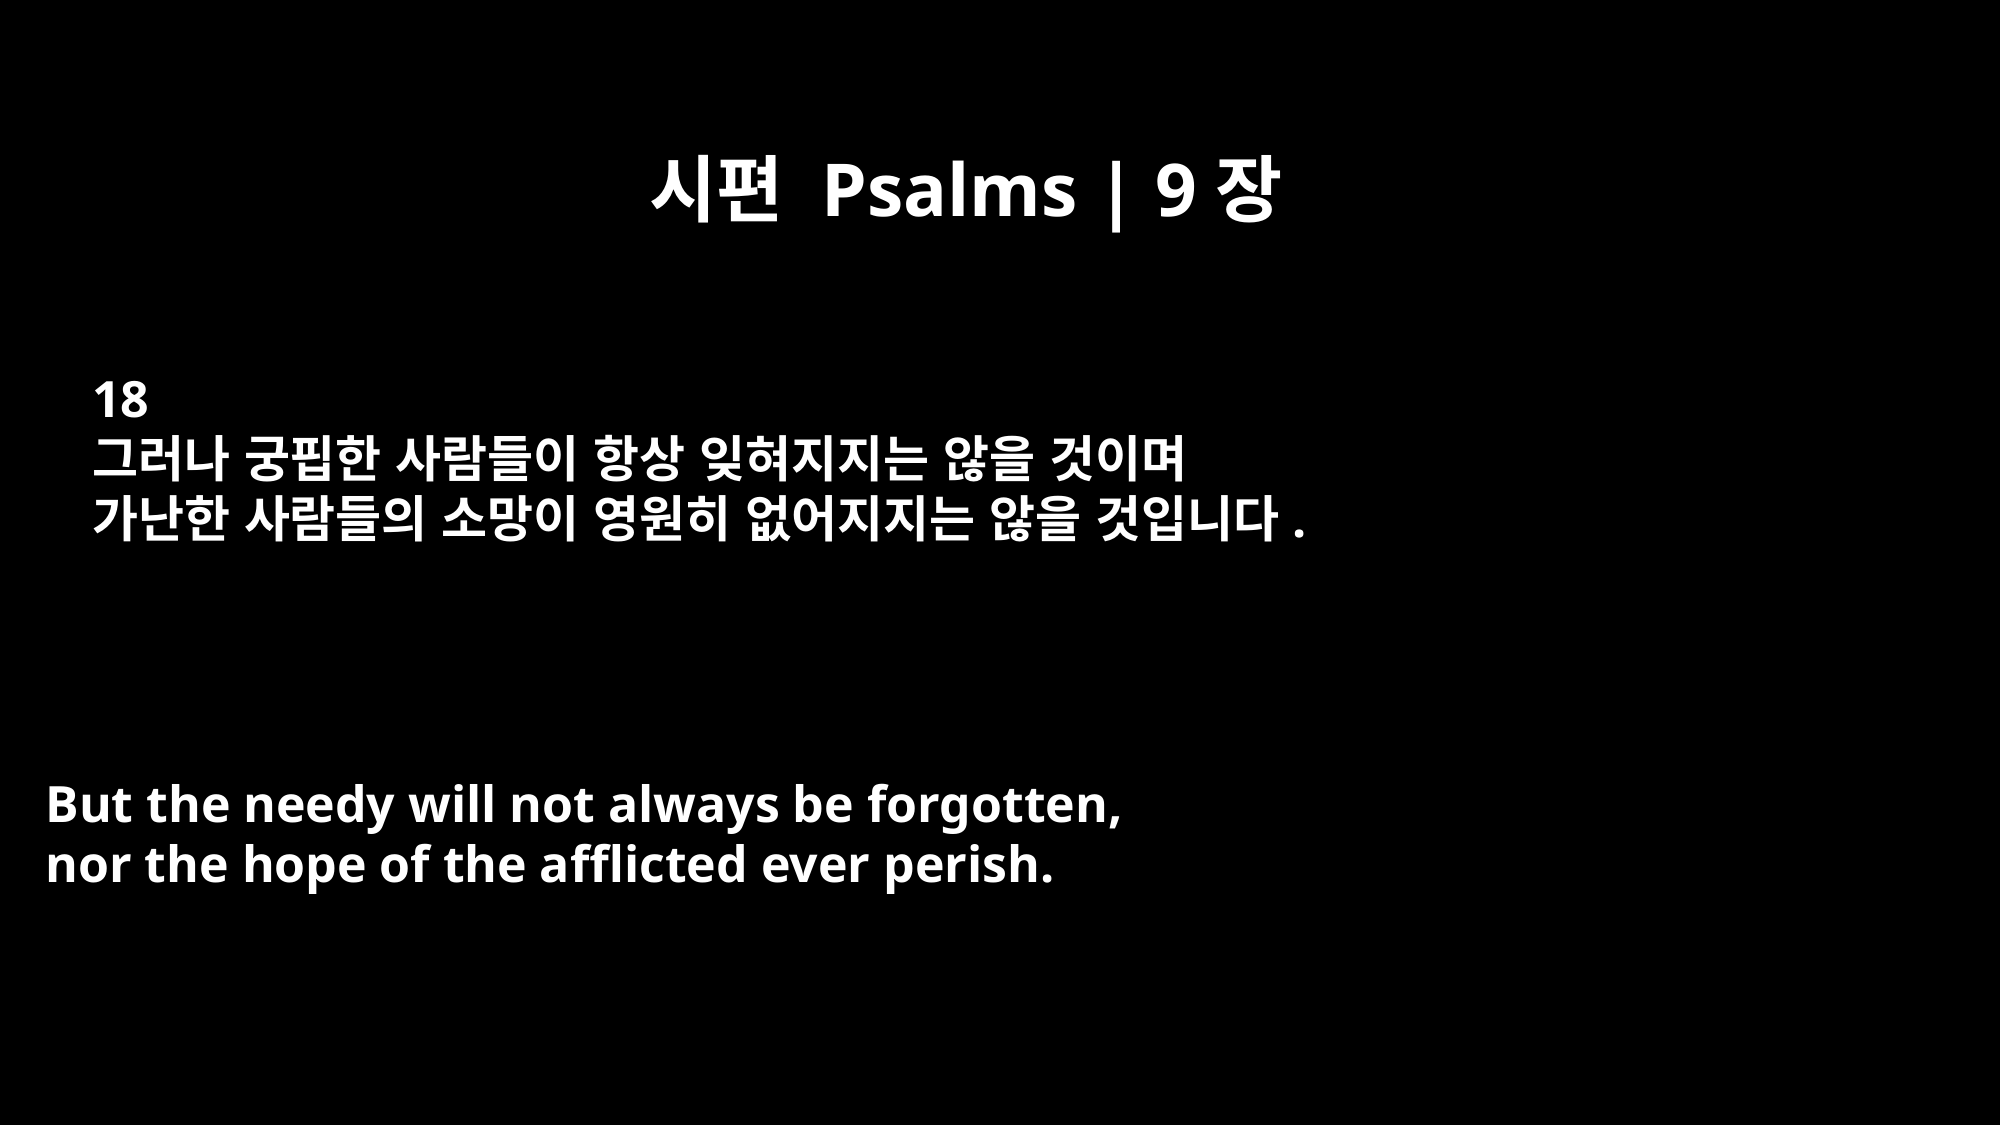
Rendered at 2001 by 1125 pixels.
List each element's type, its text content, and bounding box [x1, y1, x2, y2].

text_box 18 그러나 궁핍한 사람들이 항상 잊혀지지는 않을 것이며 가난한 사람들의 소망이 영원히 없어지지는 않을 것입니다. [77, 359, 1322, 555]
text_box 시편 Psalms | 9장 [634, 136, 1298, 239]
text_box But the needy will not always be forgotten, nor the hope of the afflicted ever perish. [30, 764, 1151, 900]
